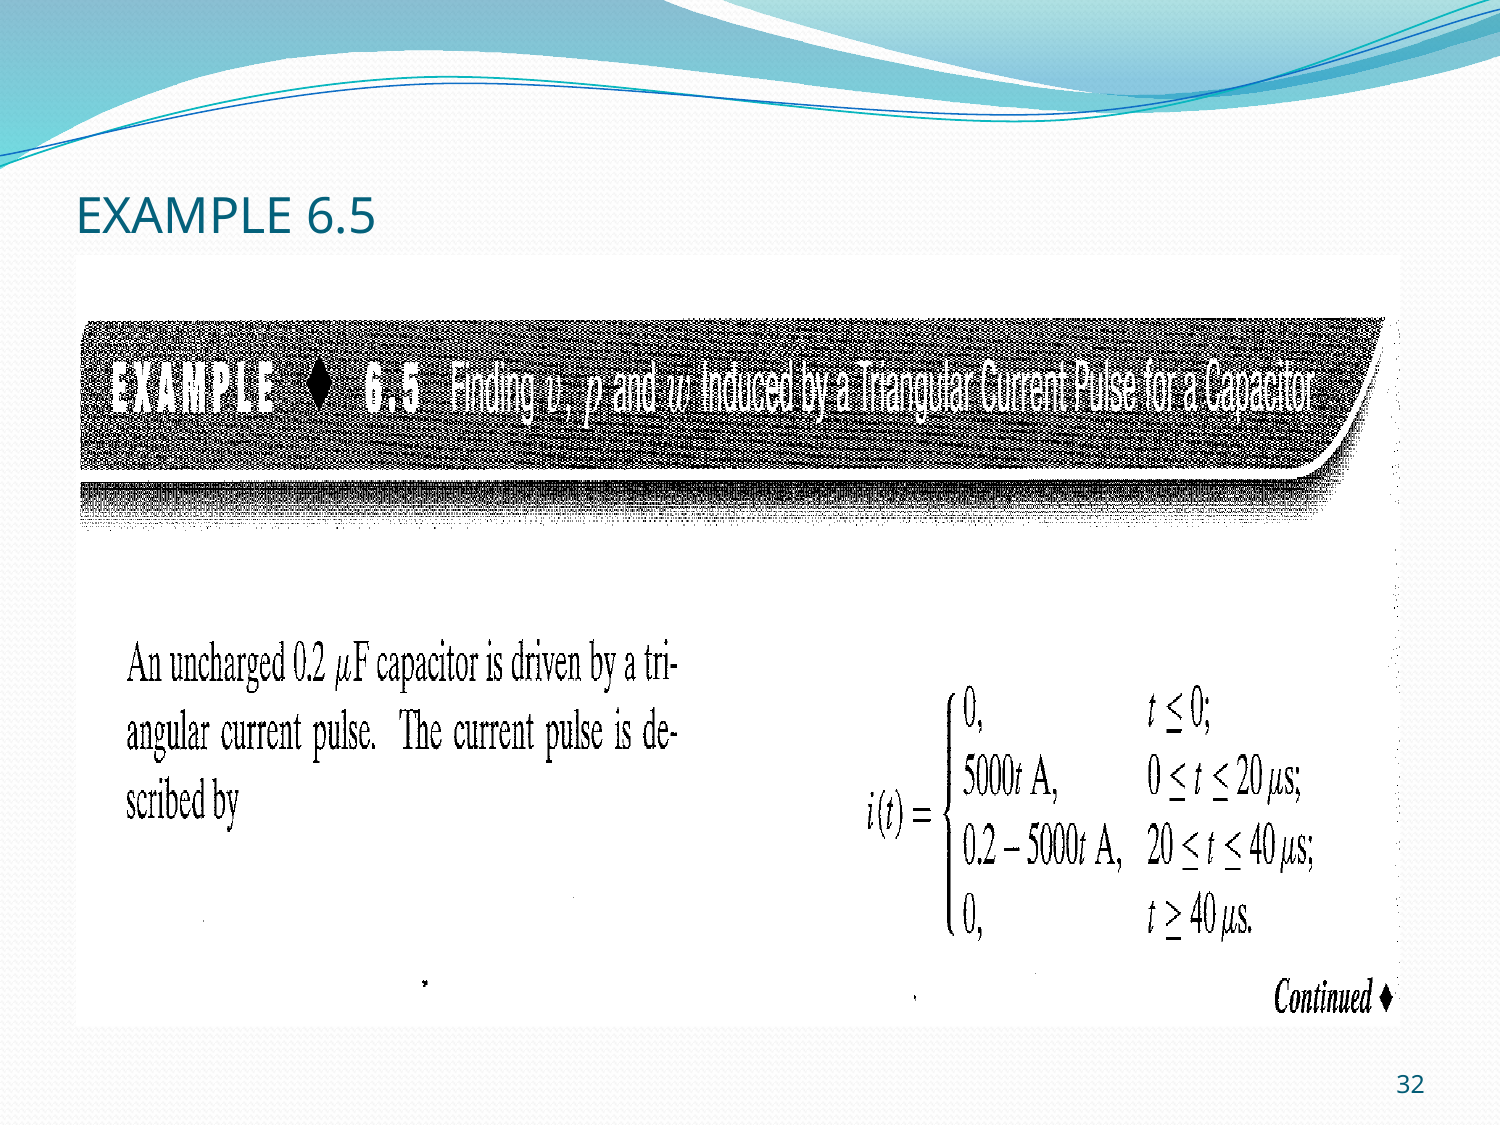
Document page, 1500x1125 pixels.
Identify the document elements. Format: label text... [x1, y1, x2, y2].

slide_number 32 [1299, 1042, 1425, 1103]
picture [76, 255, 1400, 1026]
title EXAMPLE 6.5 [75, 115, 1425, 244]
